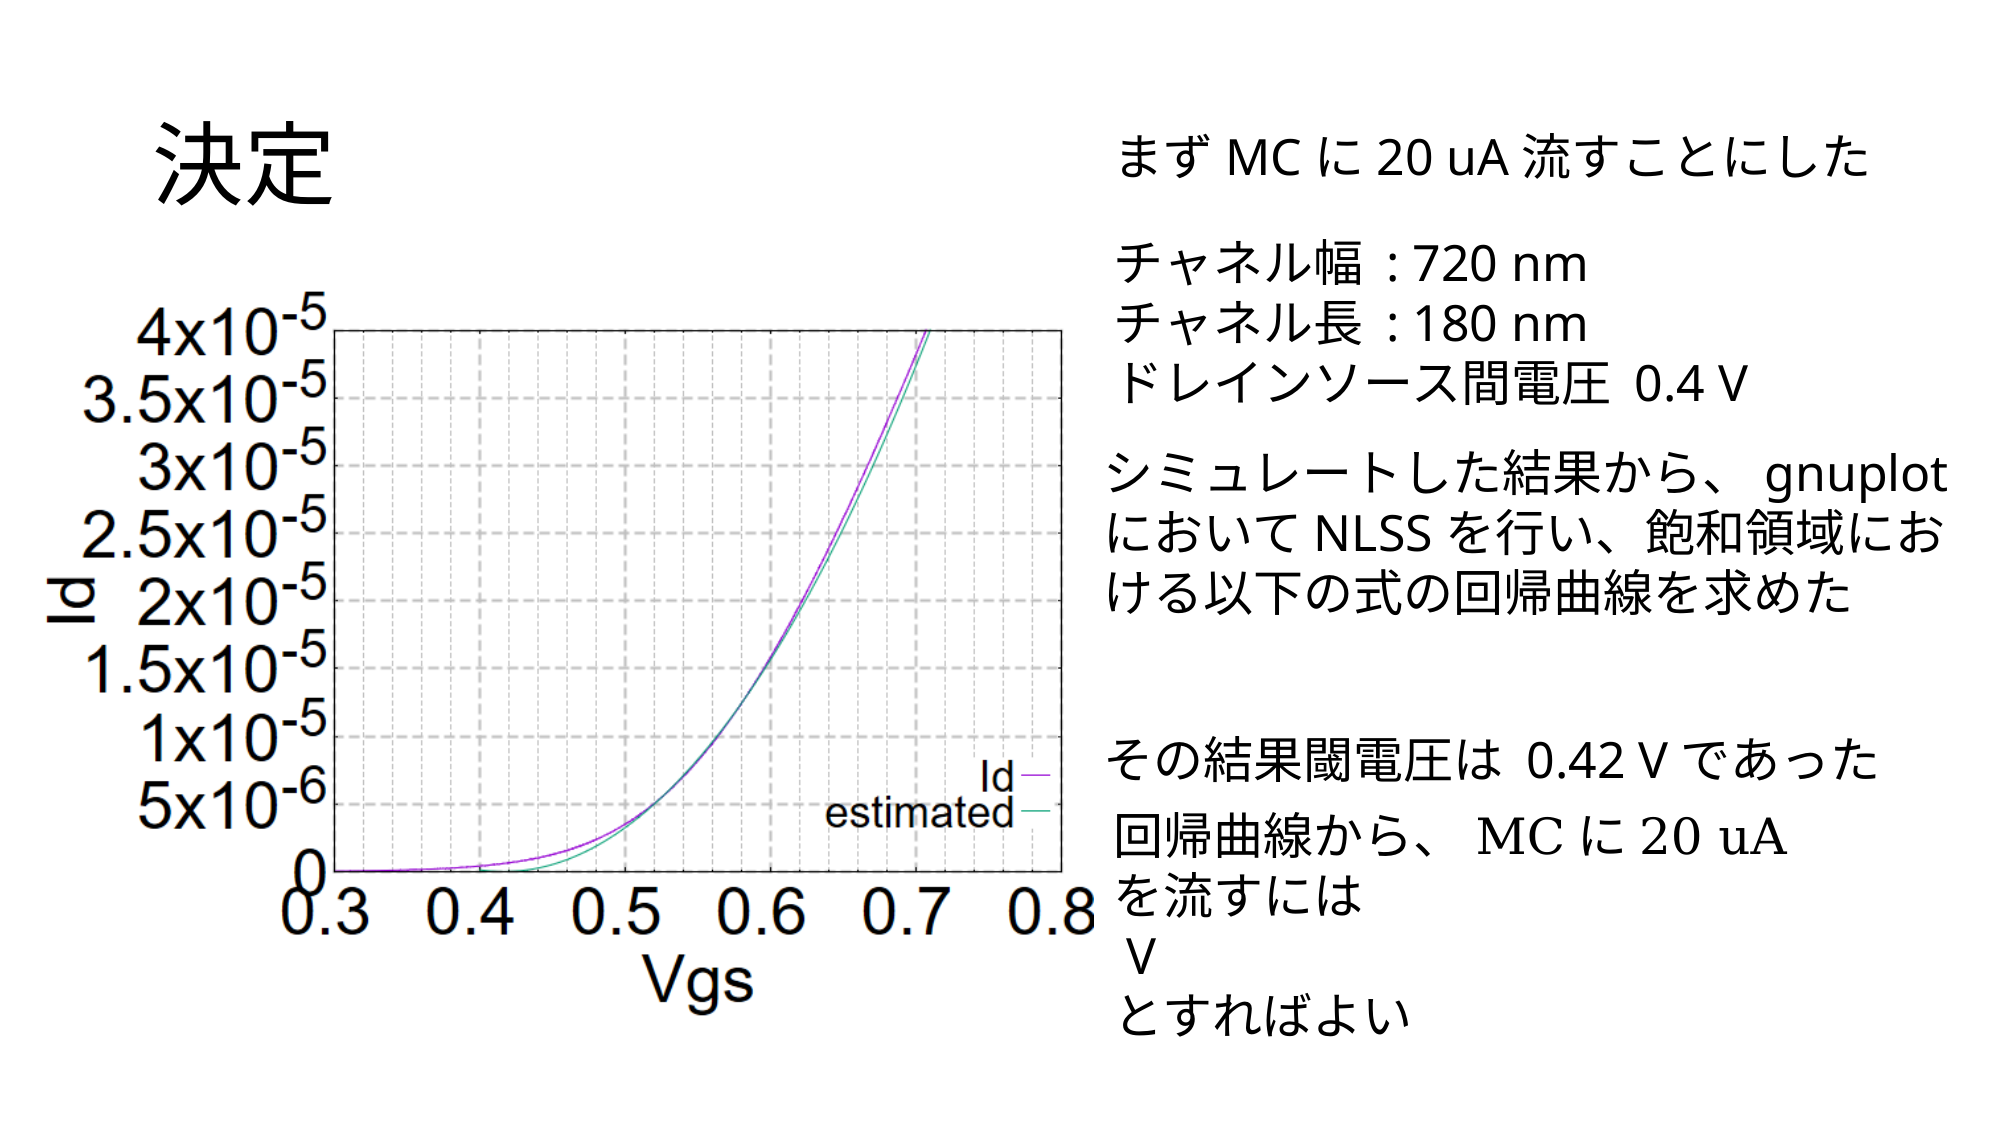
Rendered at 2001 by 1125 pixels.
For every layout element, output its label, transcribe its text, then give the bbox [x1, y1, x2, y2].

picture [22, 272, 1094, 1026]
text_box その結果閾電圧は 0.42 Vであった [1094, 721, 2000, 797]
text_box チャネル幅 : 720 nm チャネル長 : 180 nm ドレインソース間電圧 0.4 V [1099, 224, 1900, 419]
text_box まずMCに20 uA流すことにした [1098, 118, 1949, 193]
